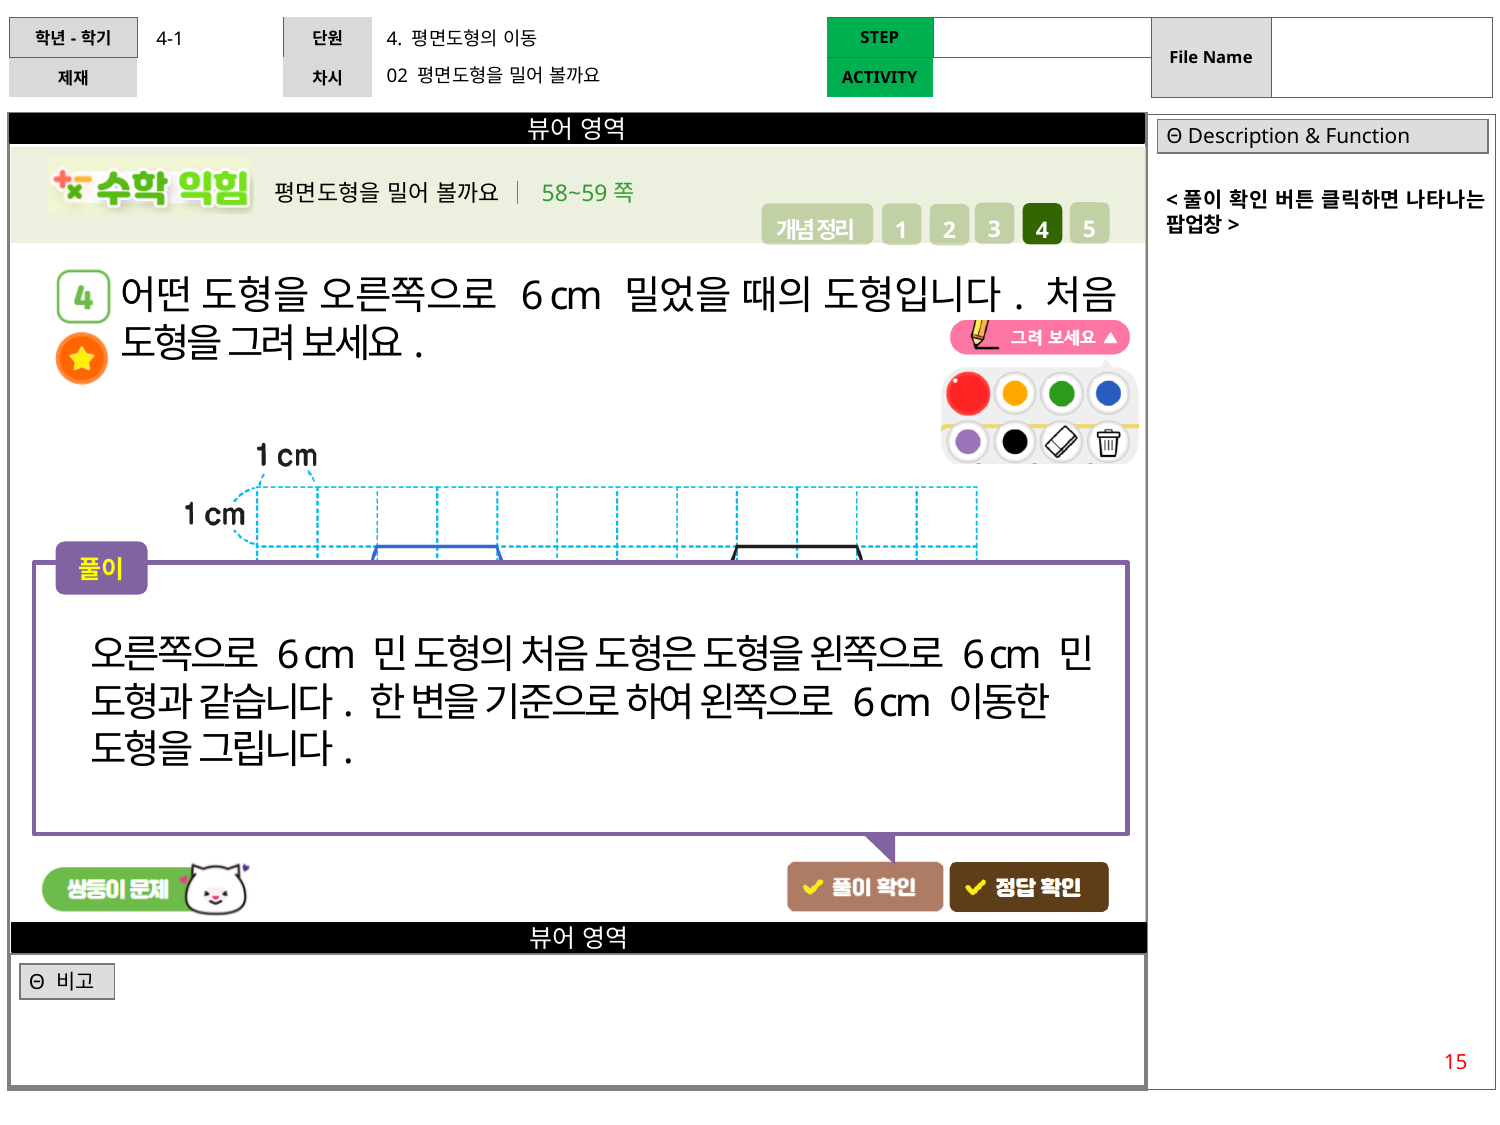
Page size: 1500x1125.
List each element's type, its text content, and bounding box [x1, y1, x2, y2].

picture [784, 858, 944, 913]
text_box 1 [880, 194, 930, 251]
picture [39, 856, 255, 917]
text_box 개념 정리 [761, 194, 880, 251]
text_box 4. 평면도형의 이동 [371, 18, 620, 55]
text_box 3 [973, 193, 1023, 250]
text_box 5 [1068, 193, 1117, 250]
text_box <풀이 확인 버튼 클릭하면 나타나는 팝업창> [1151, 179, 1500, 269]
text_box 02 평면도형을 밀어 볼까요 [371, 55, 733, 96]
text_box 어떤 도형을 오른쪽으로 6 cm 밀었을 때의 도형입니다. 처음 도형을 그려 보세요. [105, 263, 1130, 373]
text_box [32, 560, 1130, 836]
picture [51, 266, 114, 327]
picture [948, 858, 1111, 913]
text_box 2 [930, 194, 975, 251]
picture [55, 329, 111, 386]
picture [146, 313, 1139, 799]
text_box 풀이 [53, 539, 141, 597]
text_box [861, 832, 898, 857]
table_header Θ Description & Function [1158, 120, 1487, 152]
text_box 평면도형을 밀어 볼까요 │ 58~59쪽 [259, 171, 808, 214]
picture [48, 158, 254, 214]
text_box 오른쪽으로 6 cm 민 도형의 처음 도형은 도형을 왼쪽으로 6 cm 민 도형과 같습니다. 한 변을 기준으로 하여 왼쪽으로 6 cm 이동한 도형을 그립니다. [76, 621, 141, 780]
text_box 4 [1023, 194, 1069, 250]
text_box 4-1 [141, 18, 284, 55]
text_box 오른쪽으로 6 cm 민 도형의 처음 도형은 도형을 왼쪽으로 6 cm 민 도형과 같습니다. 한 변을 기준으로 하여 왼쪽으로 6 cm 이동한 도형을 그립니다. [1005, 621, 1117, 780]
